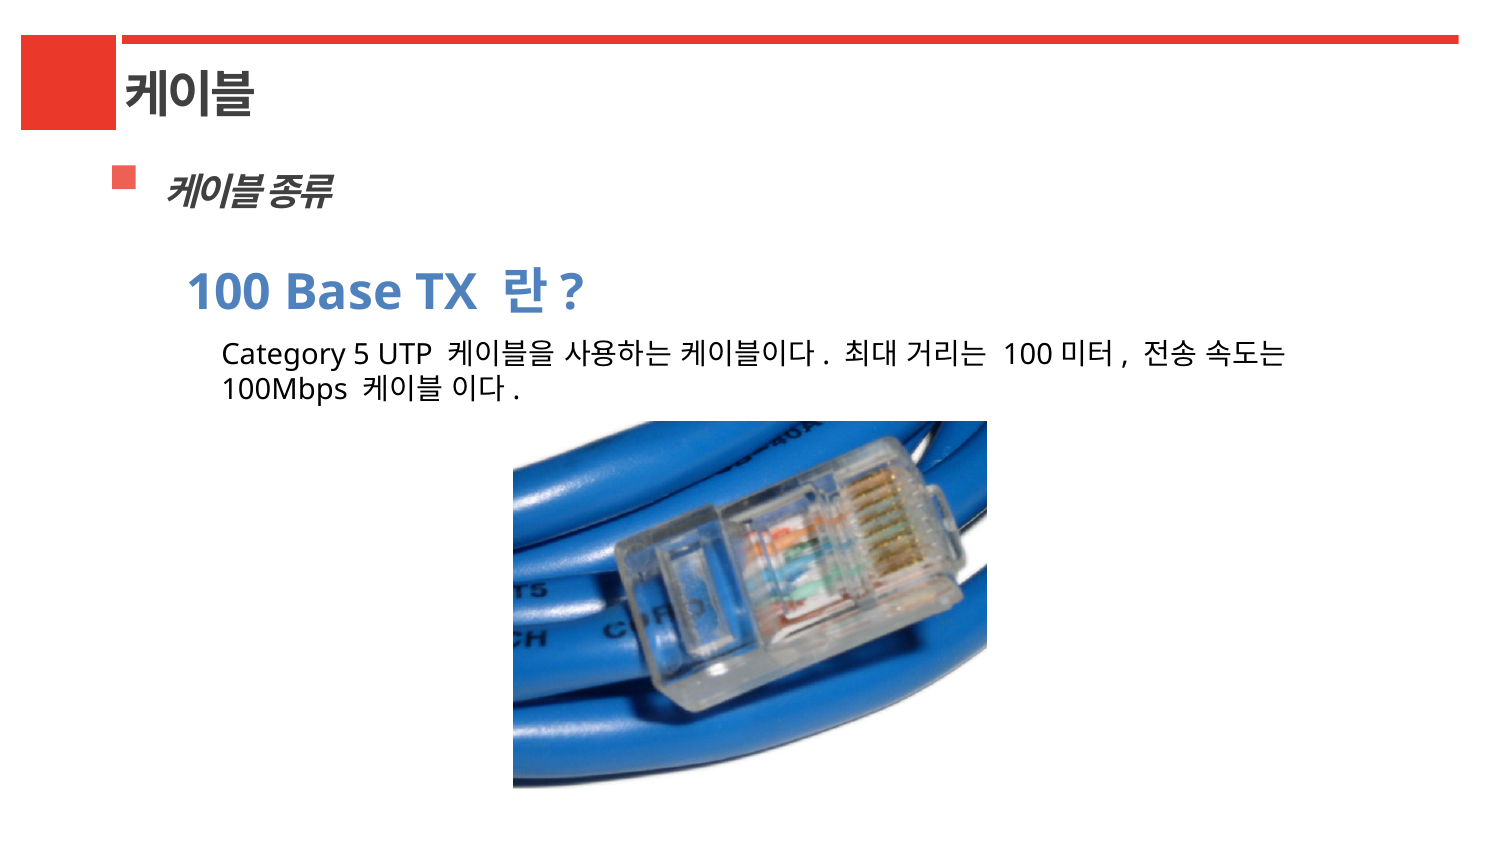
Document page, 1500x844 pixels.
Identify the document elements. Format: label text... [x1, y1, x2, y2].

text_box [15, 35, 123, 130]
picture [513, 420, 987, 790]
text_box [111, 160, 482, 222]
text_box 케이블 [126, 54, 1117, 130]
text_box Category 5 UTP 케이블을 사용하는 케이블이다. 최대 거리는 100미터, 전송 속도는 100Mbps 케이블 이다. [206, 327, 1412, 413]
text_box [120, 33, 1461, 46]
text_box 100 Base TX 란? [171, 251, 585, 327]
